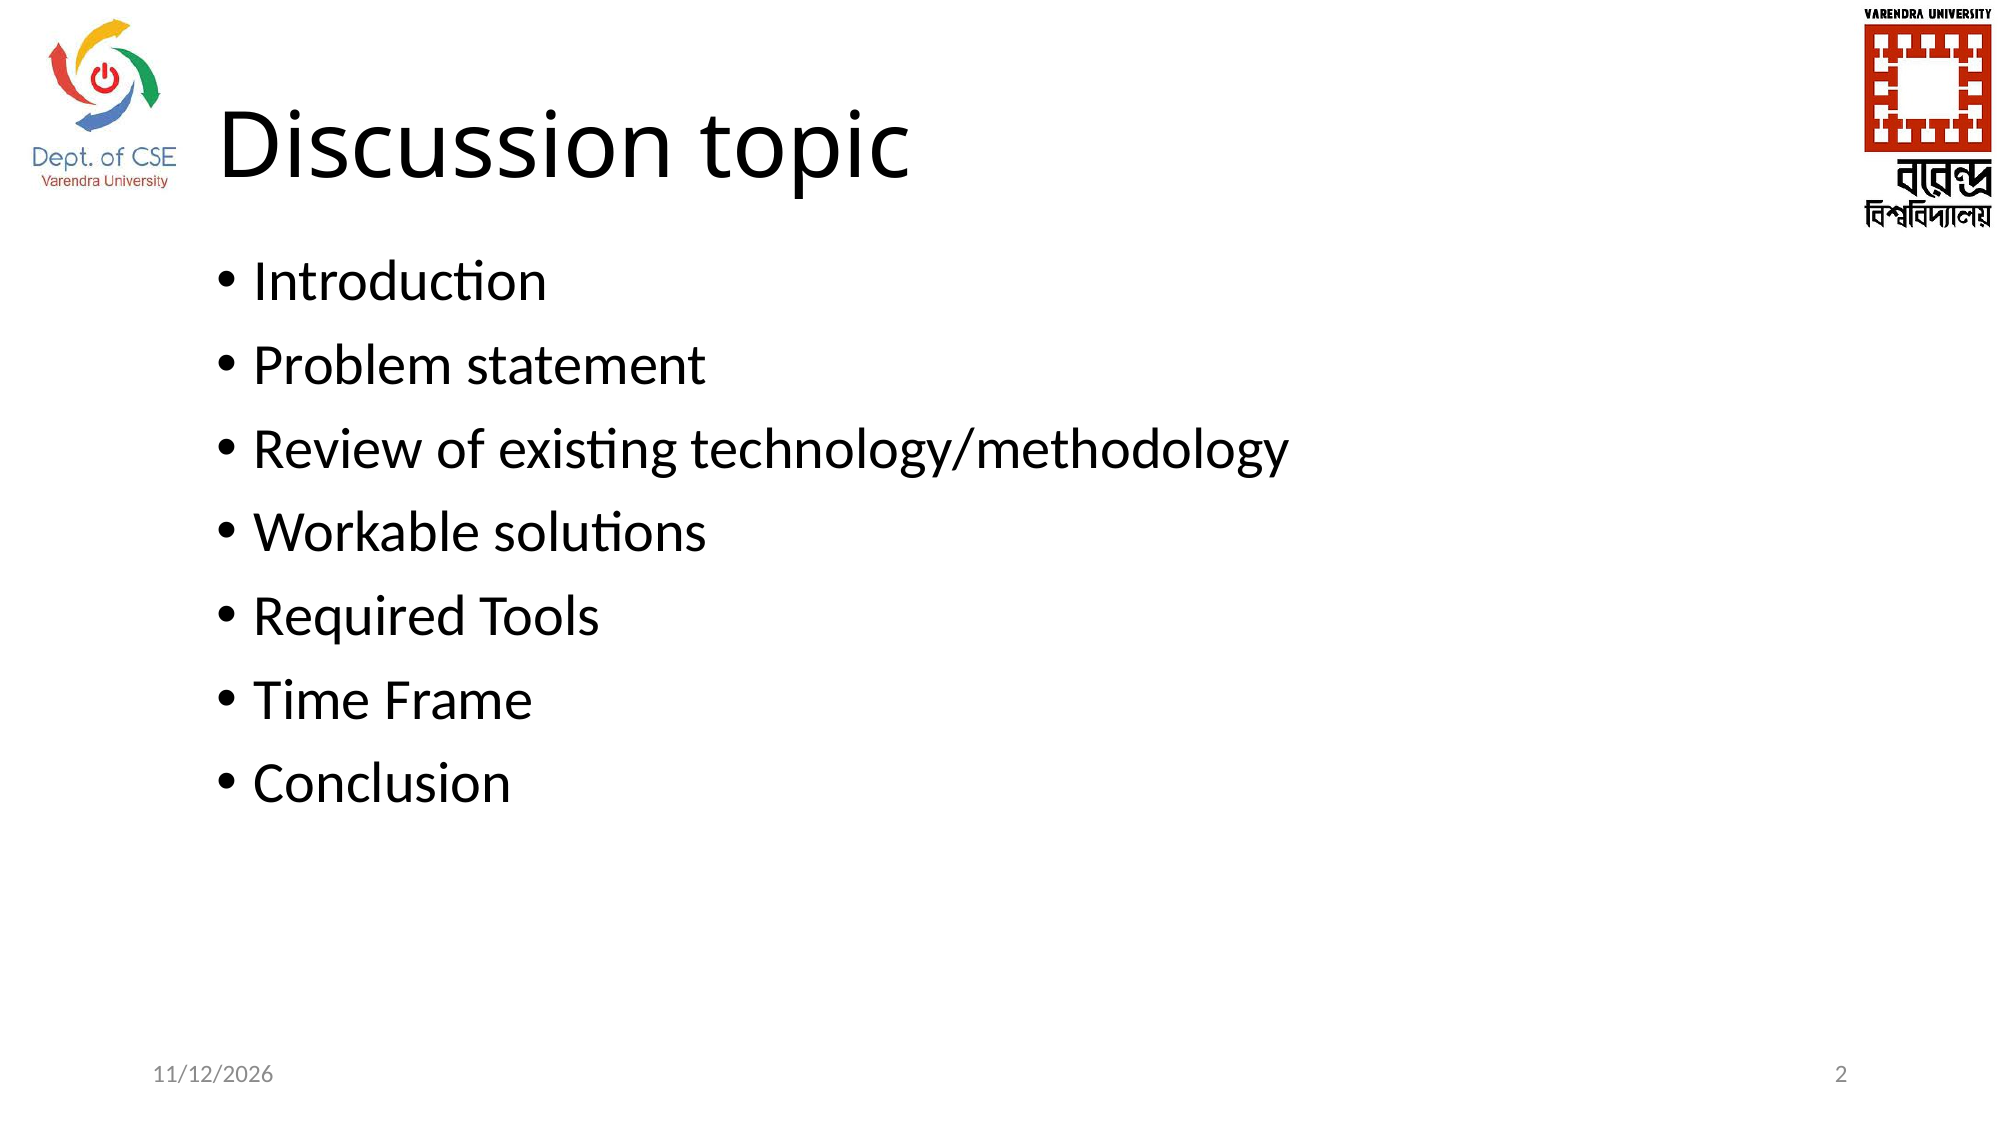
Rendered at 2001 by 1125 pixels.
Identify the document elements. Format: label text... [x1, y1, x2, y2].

title Discussion topic [201, 39, 1927, 243]
slide_number 2 [1412, 1042, 1863, 1103]
picture [2, 2, 204, 205]
picture [1854, 0, 2000, 238]
slide_number 24-Dec-23 [137, 1042, 588, 1103]
list Introduction Problem statement Review of existing technology/methodology Workable solutions Required Tools Time Frame Conclusion [201, 243, 1927, 957]
